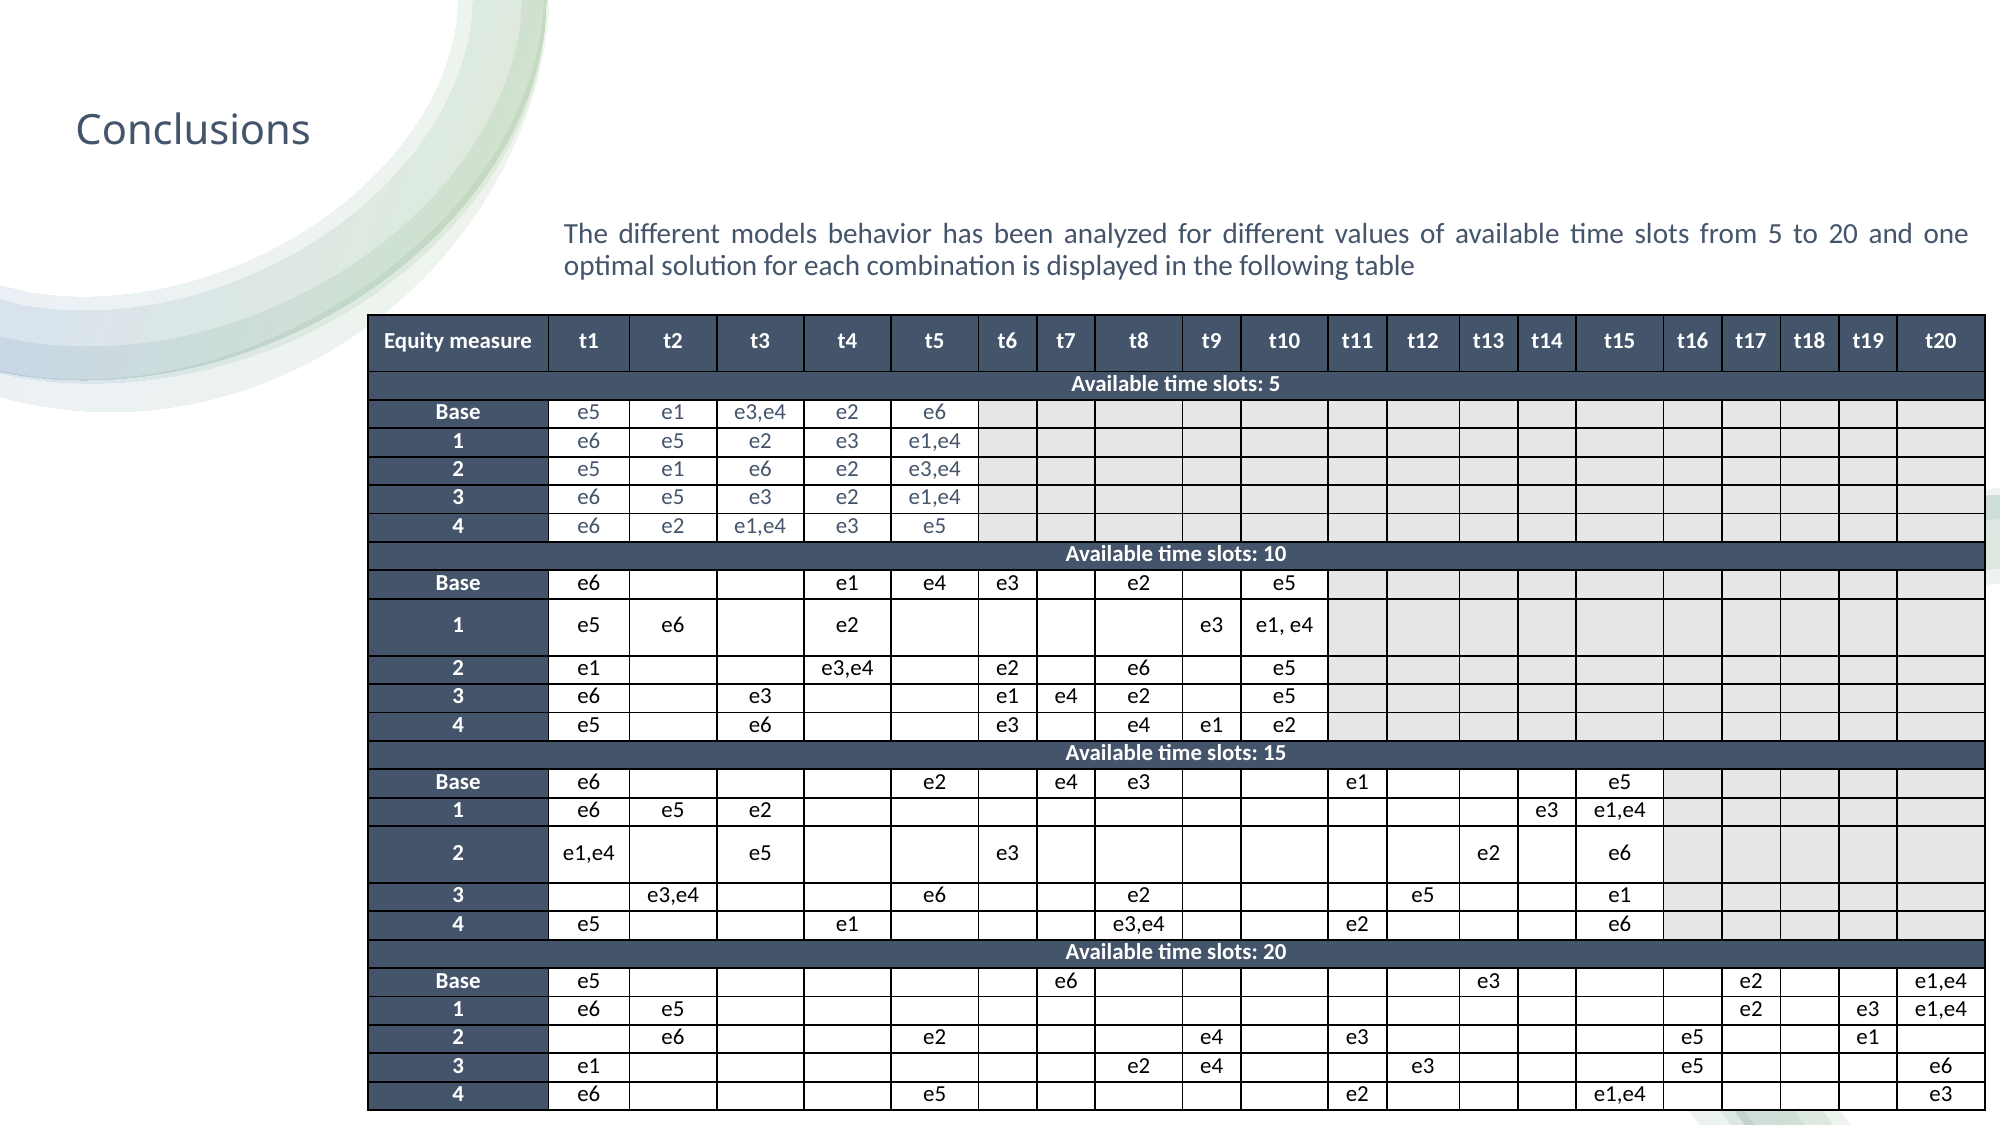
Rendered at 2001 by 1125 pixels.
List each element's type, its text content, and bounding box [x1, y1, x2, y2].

table_cell [892, 657, 978, 683]
table_cell [1096, 401, 1182, 427]
table_cell [1242, 884, 1327, 910]
table_header t17 [1723, 316, 1780, 371]
table_cell [979, 770, 1036, 797]
table_cell e3 [805, 429, 890, 456]
table_cell e2 [805, 486, 890, 513]
table_cell [1781, 1054, 1838, 1081]
table_cell [892, 1054, 978, 1081]
table_cell [805, 770, 890, 797]
table_cell [630, 685, 716, 712]
table_cell e3 [1460, 969, 1488, 996]
table_cell e6 [718, 713, 803, 740]
table_cell [1329, 713, 1386, 740]
table_cell e5 [630, 486, 716, 513]
table_cell [1460, 401, 1517, 427]
table_cell [549, 884, 629, 910]
table_cell [1242, 912, 1327, 939]
table_cell e5 [549, 458, 629, 484]
table_cell e1 [630, 458, 716, 484]
table_cell e3 [979, 571, 1036, 598]
table_cell [1460, 685, 1488, 712]
table_cell [1038, 571, 1094, 598]
table_cell [630, 657, 716, 683]
table_cell [1038, 600, 1094, 655]
table_cell [979, 912, 1036, 939]
table_cell e5 [549, 912, 629, 939]
table_cell [1242, 458, 1327, 484]
table_cell 1 [369, 997, 548, 1024]
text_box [0, 0, 549, 412]
table_cell e4 [1183, 1054, 1240, 1081]
table_cell [979, 600, 1036, 655]
table_cell e5 [549, 401, 629, 427]
table_cell e6 [1898, 1054, 1984, 1081]
table_cell [1664, 458, 1721, 484]
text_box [1488, 612, 2000, 1002]
table_cell [1329, 827, 1386, 882]
table_cell [1183, 799, 1240, 825]
table_cell [1183, 571, 1240, 598]
table_cell [979, 401, 1036, 427]
table_cell [1519, 1083, 1575, 1109]
table_cell [1460, 1083, 1517, 1109]
table_cell e2 [1096, 685, 1182, 712]
table_cell [1096, 1083, 1182, 1109]
table_header t16 [1664, 316, 1721, 371]
table_cell e4 [1038, 770, 1094, 797]
table_cell e3,e4 [892, 458, 978, 484]
table_cell e4 [1038, 685, 1094, 712]
table_cell e4 [892, 571, 978, 598]
table_cell e6 [630, 600, 716, 655]
text_box [1841, 1002, 2000, 1125]
table_cell [1460, 713, 1488, 740]
table_cell e3 [1898, 1083, 1984, 1109]
table_cell [1781, 1026, 1838, 1052]
table_cell [1183, 770, 1240, 797]
table_cell e2 [805, 401, 890, 427]
table_header t15 [1577, 316, 1663, 371]
table_cell [1840, 514, 1896, 541]
table_header t13 [1460, 316, 1517, 371]
table_cell 2 [369, 657, 548, 683]
table_cell Base [369, 571, 548, 598]
table_cell 4 [369, 713, 548, 740]
table_cell 4 [369, 912, 548, 939]
table_cell [1242, 770, 1327, 797]
table_cell 1 [369, 799, 548, 825]
table_cell e3,e4 [630, 884, 716, 910]
table_cell e3 [1329, 1026, 1386, 1052]
table_cell [1388, 685, 1459, 712]
table_cell e6 [892, 884, 978, 910]
table_cell [1898, 486, 1984, 513]
table_cell [630, 1083, 716, 1109]
table_cell 2 [369, 827, 548, 882]
table_cell [1898, 401, 1984, 427]
table_cell [1723, 1054, 1780, 1081]
table_cell [1388, 912, 1459, 939]
table_cell [1898, 429, 1984, 456]
table_cell 4 [369, 514, 548, 541]
table_cell e1 [805, 912, 890, 939]
table_cell e3 [979, 713, 1036, 740]
table_cell e1,e4 [718, 514, 803, 541]
table_cell e1 [1329, 770, 1386, 797]
table_cell [979, 458, 1036, 484]
table_cell [1388, 571, 1459, 598]
table_cell [1388, 458, 1459, 484]
table_cell e5 [549, 600, 629, 655]
table_cell [1519, 458, 1575, 484]
table_cell [630, 571, 716, 598]
table_cell [805, 997, 890, 1024]
table_cell [805, 1054, 890, 1081]
table_cell [1242, 799, 1327, 825]
table_cell e2 [805, 458, 890, 484]
table_cell [1840, 401, 1896, 427]
table_cell e2 [892, 1026, 978, 1052]
table_cell [1840, 600, 1896, 612]
table_cell [1664, 401, 1721, 427]
table_cell e6 [549, 1083, 629, 1109]
table_cell [1577, 486, 1663, 513]
table_cell [1519, 429, 1575, 456]
table_cell 4 [369, 1083, 548, 1109]
table_cell [1519, 571, 1575, 598]
table_cell [1723, 600, 1780, 612]
table_cell [1840, 1083, 1896, 1109]
table_cell [1460, 600, 1517, 655]
table_header t6 [979, 316, 1036, 371]
table_cell e3 [718, 486, 803, 513]
table_cell [1519, 600, 1575, 612]
table_cell [1781, 1002, 1838, 1024]
table_cell [1460, 571, 1517, 598]
table_cell e5 [718, 827, 803, 882]
table_cell [979, 486, 1036, 513]
table_cell [1840, 458, 1896, 484]
table_cell [1519, 514, 1575, 541]
table_cell e3 [718, 685, 803, 712]
table_cell e5 [892, 514, 978, 541]
table_cell [1840, 571, 1896, 598]
table_cell [1519, 401, 1575, 427]
table_cell [805, 884, 890, 910]
table_cell [1577, 600, 1663, 612]
table_cell [718, 1083, 803, 1109]
table_cell [892, 912, 978, 939]
table_cell [549, 1026, 629, 1052]
table_cell [979, 969, 1036, 996]
table_cell [1781, 429, 1838, 456]
table_cell [1723, 458, 1780, 484]
table_cell e1 [549, 657, 629, 683]
table_cell [1577, 429, 1663, 456]
table_cell [1577, 1026, 1663, 1052]
table_cell e5 [549, 713, 629, 740]
table_cell [1781, 600, 1838, 612]
table_cell [1329, 1054, 1386, 1081]
table_cell [1723, 486, 1780, 513]
table_cell e2 [892, 770, 978, 797]
table_cell [1460, 429, 1517, 456]
table_cell [892, 997, 978, 1024]
table_cell e3 [1183, 600, 1240, 655]
table_cell [1388, 1026, 1459, 1052]
table_cell e2 [1096, 571, 1182, 598]
table_cell e1,e4 [892, 486, 978, 513]
table_cell [1723, 1026, 1780, 1052]
table_header t9 [1183, 316, 1240, 371]
table_cell [1183, 657, 1240, 683]
table_cell [1460, 884, 1488, 910]
table_cell e5 [1242, 685, 1327, 712]
table_cell [1329, 514, 1386, 541]
table_cell [979, 1026, 1036, 1052]
table_cell [1664, 514, 1721, 541]
table_cell [1242, 1083, 1327, 1109]
table_cell [1038, 799, 1094, 825]
table_cell [1096, 458, 1182, 484]
table_cell [1038, 884, 1094, 910]
table_cell e1 [1183, 713, 1240, 740]
table_cell [892, 799, 978, 825]
table_cell [1723, 571, 1780, 598]
table_cell [1388, 713, 1459, 740]
table_cell [1329, 486, 1386, 513]
table_cell [1519, 1054, 1575, 1081]
table_cell [805, 1083, 890, 1109]
table_cell 1 [369, 600, 548, 655]
table_cell 3 [369, 486, 548, 513]
table_cell [892, 600, 978, 655]
table_cell e5 [1664, 1026, 1721, 1052]
table_cell [1096, 600, 1182, 655]
table_cell [979, 429, 1036, 456]
table_cell [1038, 912, 1094, 939]
table_cell [1898, 1026, 1984, 1052]
table_cell [1038, 1083, 1094, 1109]
table_cell [1388, 827, 1459, 882]
table_cell e2 [1096, 1054, 1182, 1081]
table_cell [1460, 458, 1517, 484]
table_cell e5 [1242, 571, 1327, 598]
table_cell e2 [979, 657, 1036, 683]
table_cell [718, 969, 803, 996]
table_cell [630, 770, 716, 797]
table_cell [1460, 486, 1517, 513]
table_cell [805, 827, 890, 882]
table_cell e5 [1388, 884, 1459, 910]
table_cell e6 [1038, 969, 1094, 996]
table_cell [1183, 969, 1240, 996]
table_cell Available time slots: 5 [549, 372, 1984, 399]
table_cell [1781, 458, 1838, 484]
table_cell e3 [979, 827, 1036, 882]
table_cell [1388, 401, 1459, 427]
table_cell [1329, 401, 1386, 427]
table_cell [718, 571, 803, 598]
table_cell [1183, 401, 1240, 427]
table_cell e2 [805, 600, 890, 655]
table_cell 3 [369, 685, 548, 712]
table_cell [1388, 600, 1459, 655]
table_cell [1096, 429, 1182, 456]
table_cell [1577, 458, 1663, 484]
table_cell e5 [892, 1083, 978, 1109]
table_cell e1,e4 [892, 429, 978, 456]
table_header t4 [805, 316, 890, 371]
table_cell [1242, 486, 1327, 513]
table_header t8 [1096, 316, 1182, 371]
table_cell [892, 969, 978, 996]
table_cell [1460, 770, 1488, 797]
table_cell [630, 912, 716, 939]
text_box The different models behavior has been analyzed for different values of available time slots from 5 to 20 and one optimal solution for each combination is displayed in the following table [549, 136, 1985, 314]
table_cell [630, 827, 716, 882]
table_cell [1577, 1002, 1663, 1024]
table_cell [1460, 912, 1488, 939]
table_cell e2 [1723, 1002, 1780, 1024]
table_cell e1 [549, 1054, 629, 1081]
table_cell [892, 685, 978, 712]
table_cell [718, 1026, 803, 1052]
table_cell e3 [1840, 1002, 1896, 1024]
table_cell [1242, 997, 1327, 1024]
table_cell [1038, 827, 1094, 882]
table_cell [1577, 1054, 1663, 1081]
table_cell e5 [1664, 1054, 1721, 1081]
table_cell e1 [805, 571, 890, 598]
table_cell Available time slots: 15 [369, 742, 1488, 768]
table_cell [1723, 514, 1780, 541]
table_cell 2 [369, 1026, 548, 1052]
table_cell e5 [630, 429, 716, 456]
table_cell e1, e4 [1242, 600, 1327, 655]
table_cell [1242, 429, 1327, 456]
table_cell [1096, 1026, 1182, 1052]
table_cell [1781, 401, 1838, 427]
table_cell [1577, 514, 1663, 541]
table_cell [1329, 884, 1386, 910]
table_cell [979, 799, 1036, 825]
table_cell e6 [549, 571, 629, 598]
table_header t5 [892, 316, 978, 371]
table_cell [1388, 997, 1459, 1024]
table_cell [1460, 657, 1488, 683]
table_cell [1183, 486, 1240, 513]
table_cell e6 [549, 486, 629, 513]
table_cell [1460, 514, 1517, 541]
table_cell [1664, 486, 1721, 513]
table_cell e6 [892, 401, 978, 427]
table_header t19 [1840, 316, 1896, 371]
table_cell [1038, 997, 1094, 1024]
table_cell e3,e4 [805, 657, 890, 683]
table_cell [1038, 514, 1094, 541]
table_cell [805, 1026, 890, 1052]
table_cell [718, 770, 803, 797]
table_cell [718, 997, 803, 1024]
table_cell [1038, 713, 1094, 740]
table_cell [1898, 458, 1984, 484]
table_cell [1242, 514, 1327, 541]
table_cell [892, 827, 978, 882]
table_cell [1664, 1083, 1721, 1109]
table_cell e6 [718, 458, 803, 484]
table_cell e6 [549, 770, 629, 797]
table_cell [1388, 1083, 1459, 1109]
table_header t11 [1329, 316, 1386, 371]
table_cell e3 [1388, 1054, 1459, 1081]
table_cell [1519, 1002, 1575, 1024]
table_cell [718, 657, 803, 683]
table_header t1 [549, 316, 629, 371]
table_cell [1183, 827, 1240, 882]
table_cell [718, 912, 803, 939]
table_header t2 [630, 316, 716, 371]
table_cell [1664, 429, 1721, 456]
table_cell [718, 600, 803, 655]
table_cell [1038, 401, 1094, 427]
table_cell [1329, 600, 1386, 655]
table_cell e5 [630, 997, 716, 1024]
table_cell e2 [718, 799, 803, 825]
table_cell e2 [1329, 1083, 1386, 1109]
table_header t18 [1781, 316, 1838, 371]
table_cell e1 [630, 401, 716, 427]
table_cell [1840, 486, 1896, 513]
table_cell Base [369, 969, 548, 996]
table_cell [1664, 571, 1721, 598]
table_cell [1781, 514, 1838, 541]
table_cell [718, 1054, 803, 1081]
table_cell [1723, 1083, 1780, 1109]
table_cell [1329, 458, 1386, 484]
table_cell [1183, 685, 1240, 712]
table_cell [1096, 827, 1182, 882]
table_cell [1388, 770, 1459, 797]
table_cell [1038, 1054, 1094, 1081]
table_cell [1519, 486, 1575, 513]
table_cell e3,e4 [1096, 912, 1182, 939]
table_cell e2 [1242, 713, 1327, 740]
table_cell [1898, 571, 1984, 598]
table_cell [1388, 657, 1459, 683]
table_cell 2 [369, 458, 548, 484]
table_cell e6 [549, 997, 629, 1024]
table_cell e2 [1096, 884, 1182, 910]
table_cell [1388, 969, 1459, 996]
table_header t20 [1898, 316, 1984, 371]
table_cell e6 [549, 429, 629, 456]
table_cell [1329, 997, 1386, 1024]
table_cell [1388, 486, 1459, 513]
table_cell [979, 1054, 1036, 1081]
table_cell [630, 969, 716, 996]
table_cell [1038, 657, 1094, 683]
table_cell [1183, 997, 1240, 1024]
table_cell [1723, 401, 1780, 427]
table_cell [1840, 429, 1896, 456]
text_box [549, 0, 2000, 489]
table_cell [805, 713, 890, 740]
table_cell [630, 1054, 716, 1081]
text_box [1986, 584, 2000, 612]
table_cell Available time slots: 20 [369, 941, 1488, 967]
table_cell [1183, 1083, 1240, 1109]
table_cell [718, 884, 803, 910]
table_cell e2 [718, 429, 803, 456]
table_cell [805, 685, 890, 712]
table_cell [1242, 1054, 1327, 1081]
table_cell [1519, 1026, 1575, 1052]
table_cell Base [369, 770, 548, 797]
table_header t10 [1242, 316, 1327, 371]
table_cell [1329, 969, 1386, 996]
table_cell [1096, 514, 1182, 541]
text_box [0, 412, 1699, 1125]
table_cell Available time slots: 10 [369, 543, 1984, 569]
table_cell [805, 969, 890, 996]
table_cell [1183, 514, 1240, 541]
table_cell e5 [549, 969, 629, 996]
table_cell [630, 713, 716, 740]
table_cell e6 [549, 514, 629, 541]
table_cell e1,e4 [1577, 1083, 1663, 1109]
table_cell Base [369, 412, 548, 427]
table_cell [1096, 486, 1182, 513]
table_cell e3 [805, 514, 890, 541]
table_cell [1460, 1026, 1517, 1052]
table_cell [1096, 997, 1182, 1024]
table_cell e5 [630, 799, 716, 825]
table_cell [1329, 799, 1386, 825]
table_cell [1242, 969, 1327, 996]
table_cell [1096, 799, 1182, 825]
table_cell [1664, 600, 1721, 612]
table_cell [1329, 657, 1386, 683]
table_cell [1781, 571, 1838, 598]
table_cell [1038, 486, 1094, 513]
table_cell [1242, 1026, 1327, 1052]
table_cell e3,e4 [718, 401, 803, 427]
table_header t3 [718, 316, 803, 371]
table_cell [1723, 429, 1780, 456]
table_cell e1 [1840, 1026, 1896, 1052]
table_cell [1388, 799, 1459, 825]
table_cell [1096, 969, 1182, 996]
table_cell [979, 514, 1036, 541]
table_cell [1038, 429, 1094, 456]
table_cell e6 [549, 685, 629, 712]
table_cell [1577, 401, 1663, 427]
table_cell [979, 1083, 1036, 1109]
table_cell [1781, 486, 1838, 513]
table_header t7 [1038, 316, 1094, 371]
table_header t12 [1388, 316, 1459, 371]
table_cell [1183, 429, 1240, 456]
table_cell [1329, 429, 1386, 456]
table_cell [1460, 799, 1488, 825]
table_header t14 [1519, 316, 1575, 371]
table_cell e4 [1183, 1026, 1240, 1052]
table_cell [1183, 458, 1240, 484]
table_cell [1329, 685, 1386, 712]
table_cell [805, 799, 890, 825]
table_cell e6 [1096, 657, 1182, 683]
table_cell 3 [369, 1054, 548, 1081]
table_cell [1460, 997, 1517, 1024]
table_cell [1664, 1002, 1721, 1024]
table_cell e5 [1242, 657, 1327, 683]
table_cell e1 [979, 685, 1036, 712]
table_cell e2 [1460, 827, 1488, 882]
table_cell [979, 997, 1036, 1024]
table_cell e1,e4 [1898, 1002, 1984, 1024]
table_cell e4 [1096, 713, 1182, 740]
table_cell [1898, 600, 1984, 612]
table_cell [1183, 912, 1240, 939]
table_cell [1038, 1026, 1094, 1052]
table_cell [1183, 884, 1240, 910]
table_cell [1388, 514, 1459, 541]
table_cell [979, 884, 1036, 910]
table_cell [1242, 401, 1327, 427]
table_cell e2 [1329, 912, 1386, 939]
table_cell [1898, 514, 1984, 541]
table_cell e6 [549, 799, 629, 825]
table_cell [1781, 1083, 1838, 1109]
table_cell [1840, 1054, 1896, 1081]
table_cell e6 [630, 1026, 716, 1052]
table_cell [1577, 571, 1663, 598]
table_cell [1242, 827, 1327, 882]
table_cell [1329, 571, 1386, 598]
table_cell e1,e4 [549, 827, 629, 882]
table_cell [892, 713, 978, 740]
table_cell [1460, 1054, 1517, 1081]
table_cell [1038, 458, 1094, 484]
table_cell [1388, 429, 1459, 456]
table_cell 1 [369, 429, 548, 456]
table_cell e2 [630, 514, 716, 541]
table_cell e3 [1096, 770, 1182, 797]
table_cell 3 [369, 884, 548, 910]
